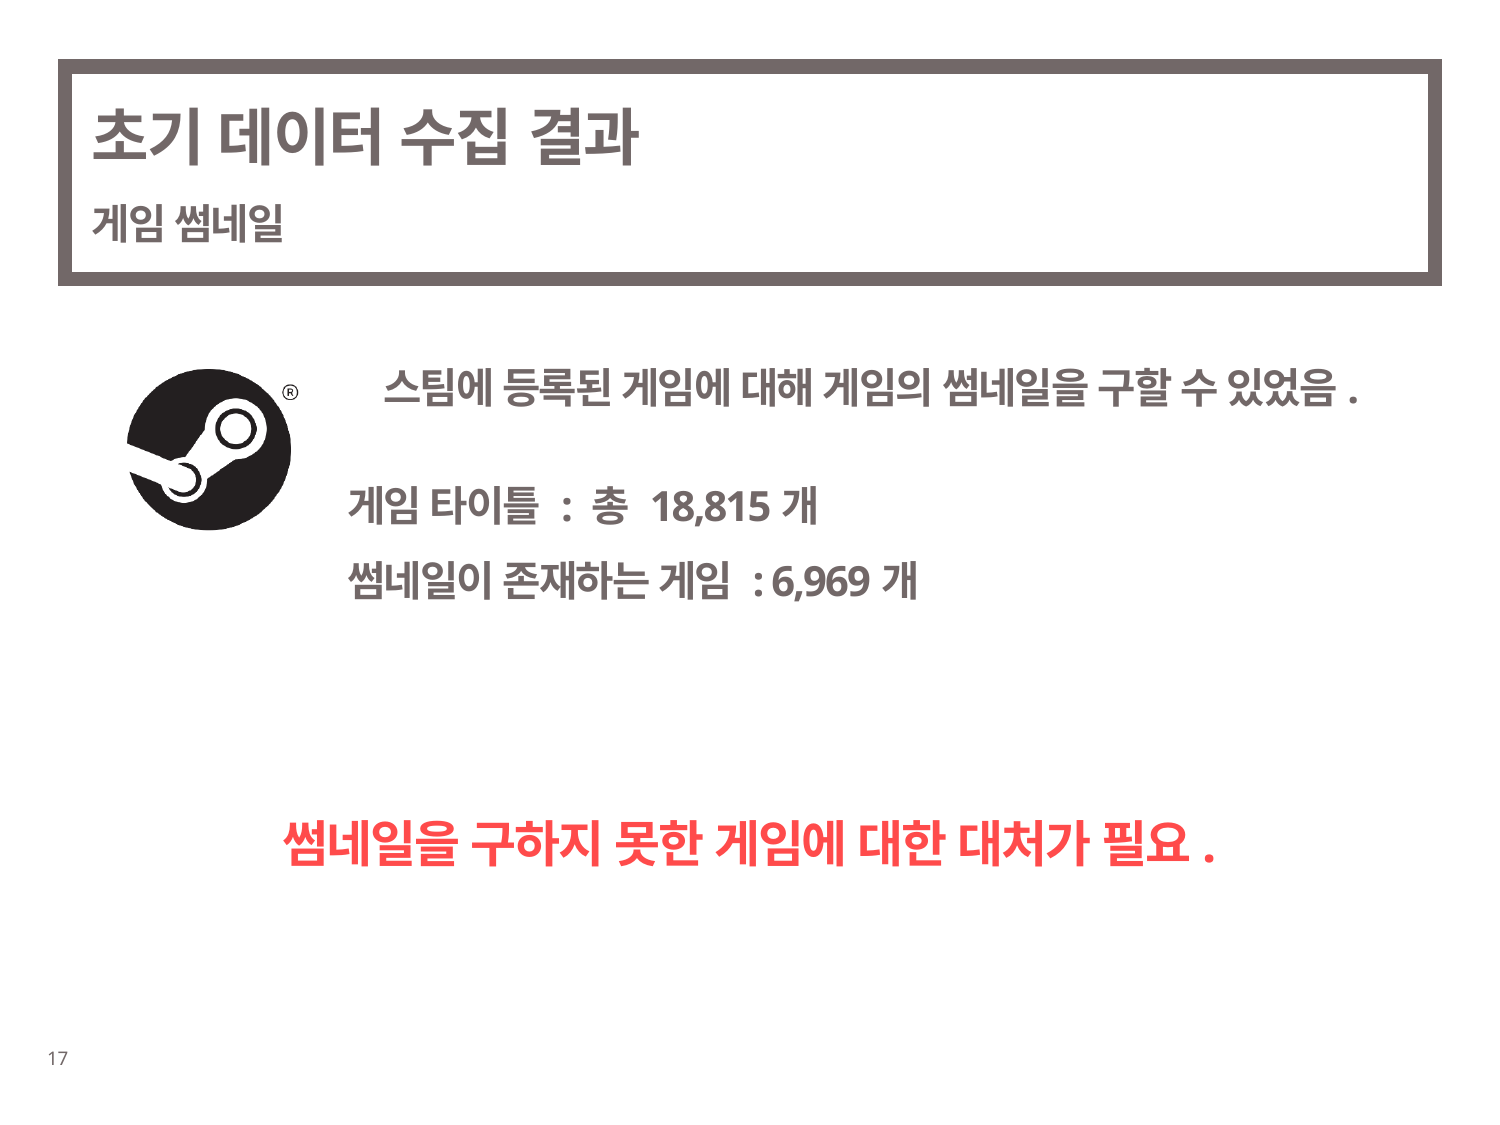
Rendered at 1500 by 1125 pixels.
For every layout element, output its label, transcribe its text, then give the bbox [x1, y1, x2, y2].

text_box 게임 타이틀 : 총 18,815개 썸네일이 존재하는 게임 : 6,969개 [332, 447, 935, 613]
text_box 썸네일을 구하지 못한 게임에 대한 대처가 필요. [267, 775, 1233, 880]
text_box [63, 64, 1437, 281]
picture [123, 361, 301, 539]
text_box 스팀에 등록된 게임에 대해 게임의 썸네일을 구할 수 있었음. [368, 329, 1383, 420]
